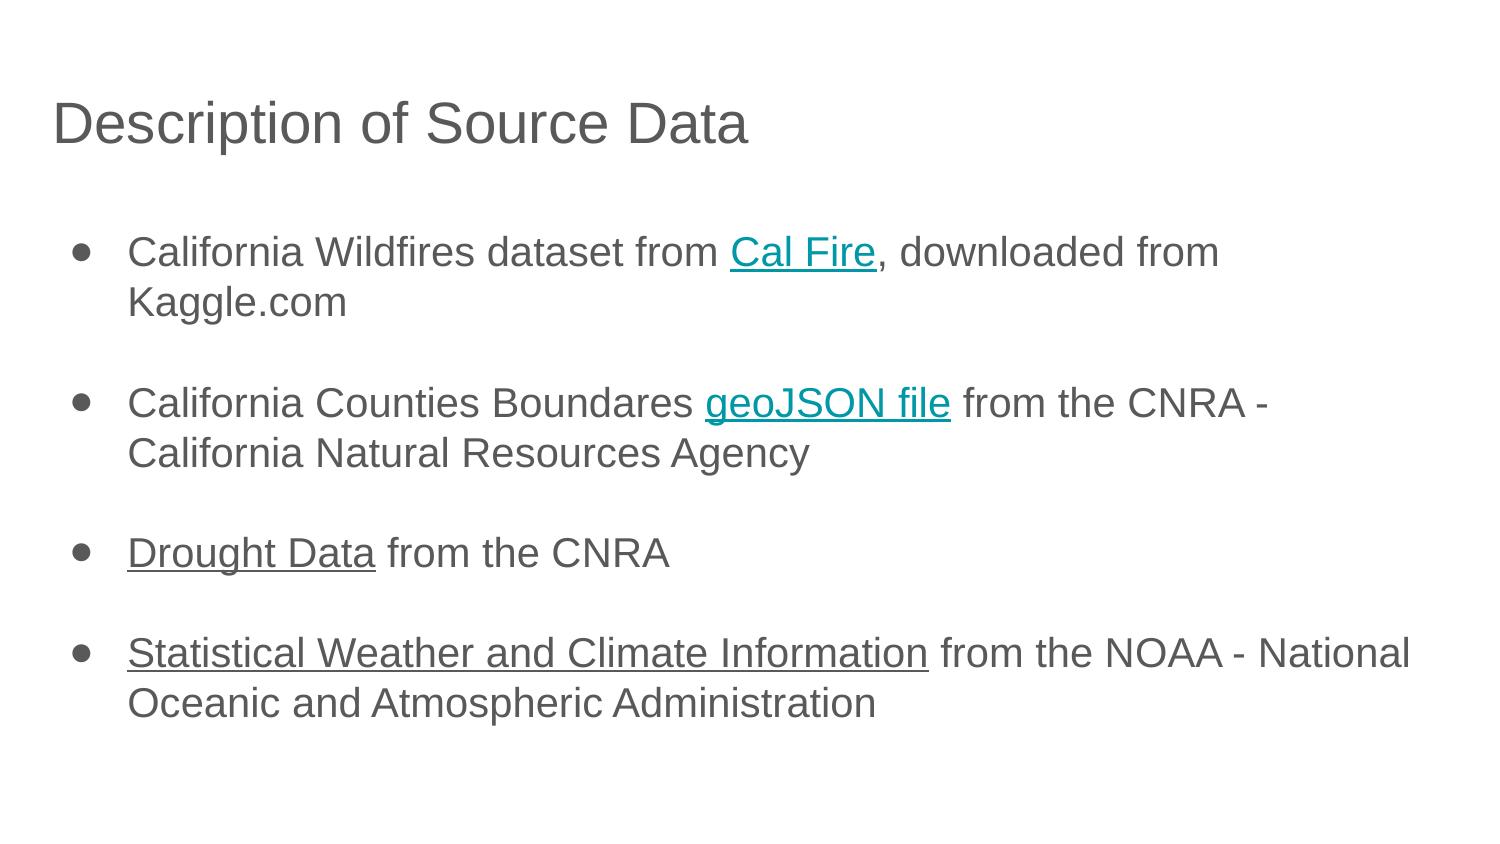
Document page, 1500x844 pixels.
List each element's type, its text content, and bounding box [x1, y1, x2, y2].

subtitle Description of Source Data California Wildfires dataset from Cal Fire, downloaded from Kaggle.com California Counties Boundares geoJSON file from the CNRA - California Natural Resources Agency Drought Data from the CNRA Statistical Weather and Climate Information from the NOAA - National Oceanic and Atmospheric Administration [37, 70, 1463, 828]
